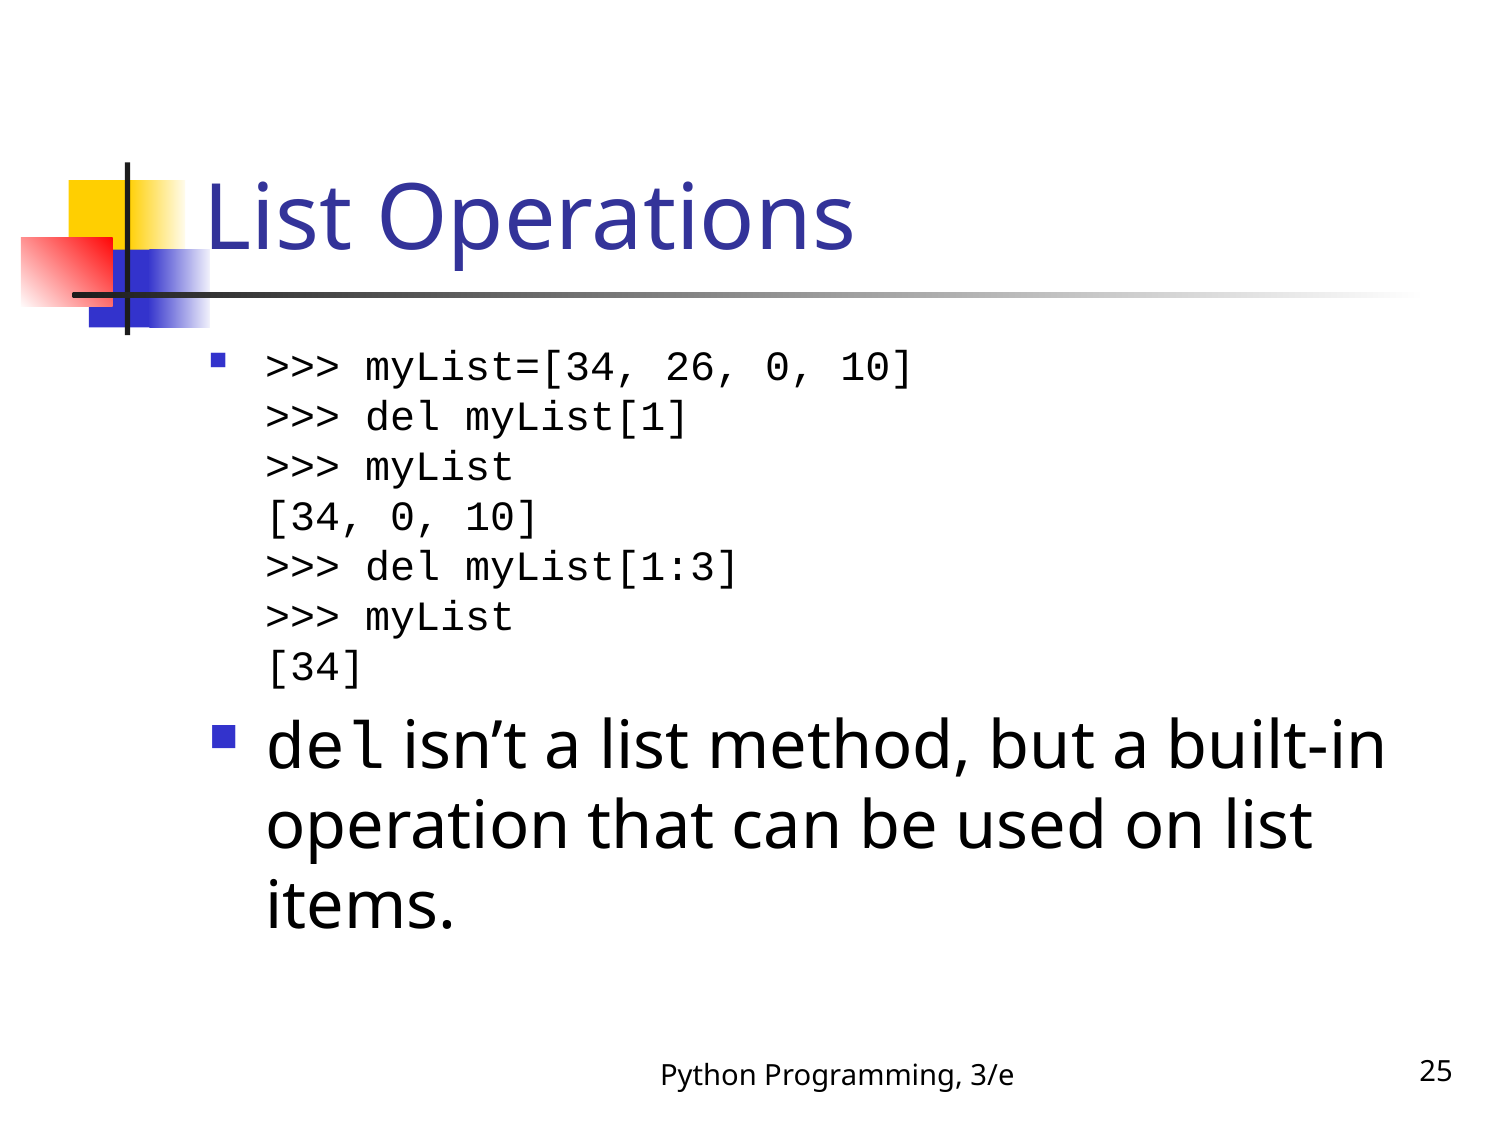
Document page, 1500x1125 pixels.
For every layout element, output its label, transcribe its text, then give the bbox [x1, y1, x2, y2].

slide_number 25 [1154, 1023, 1468, 1100]
list >>> myList=[34, 26, 0, 10] >>> del myList[1] >>> myList [34, 0, 10] >>> del myList[1:3] >>> myList [34] del isn’t a list method, but a built-in operation that can be used on list items. [193, 331, 1469, 1006]
title List Operations [188, 35, 1468, 275]
footer Python Programming, 3/e [599, 1023, 1076, 1100]
